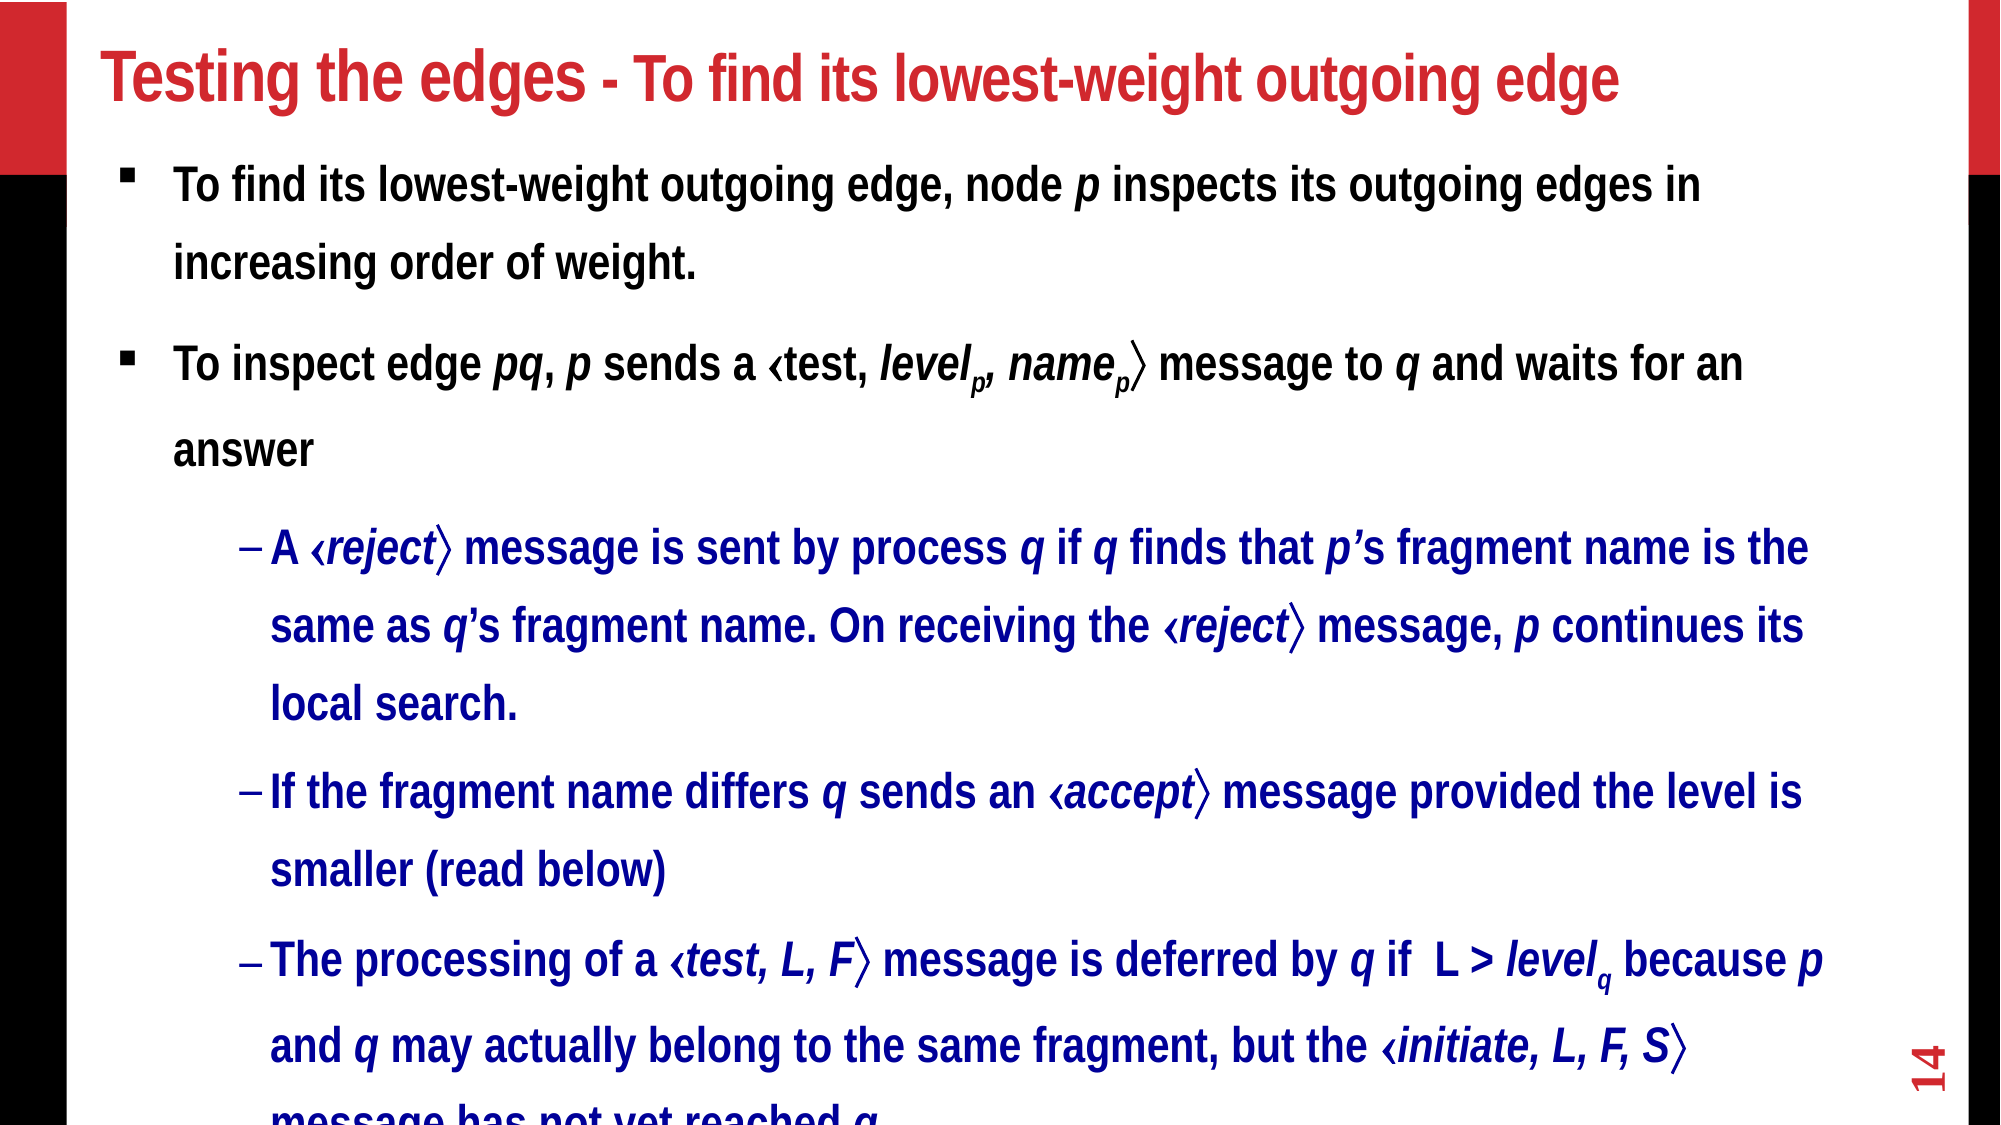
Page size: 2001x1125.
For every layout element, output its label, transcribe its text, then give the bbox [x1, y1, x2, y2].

title Testing the edges - To find its lowest-weight outgoing edge [83, 25, 1950, 125]
slide_number 14 [1899, 996, 1950, 1113]
list To find its lowest-weight outgoing edge, node p inspects its outgoing edges in increasing order of weight. To inspect edge pq, p sends a test, levelp, namep message to q and waits for an answer A reject message is sent by process q if q finds that p’s fragment name is the same as q’s fragment name. On receiving the reject message, p continues its local search. If the fragment name differs q sends an accept message provided the level is smaller (read below) The processing of a test, L, F message is deferred by q if L > levelq because p and q may actually belong to the same fragment, but the initiate, L, F, S message has not yet reached q [99, 125, 1888, 1038]
